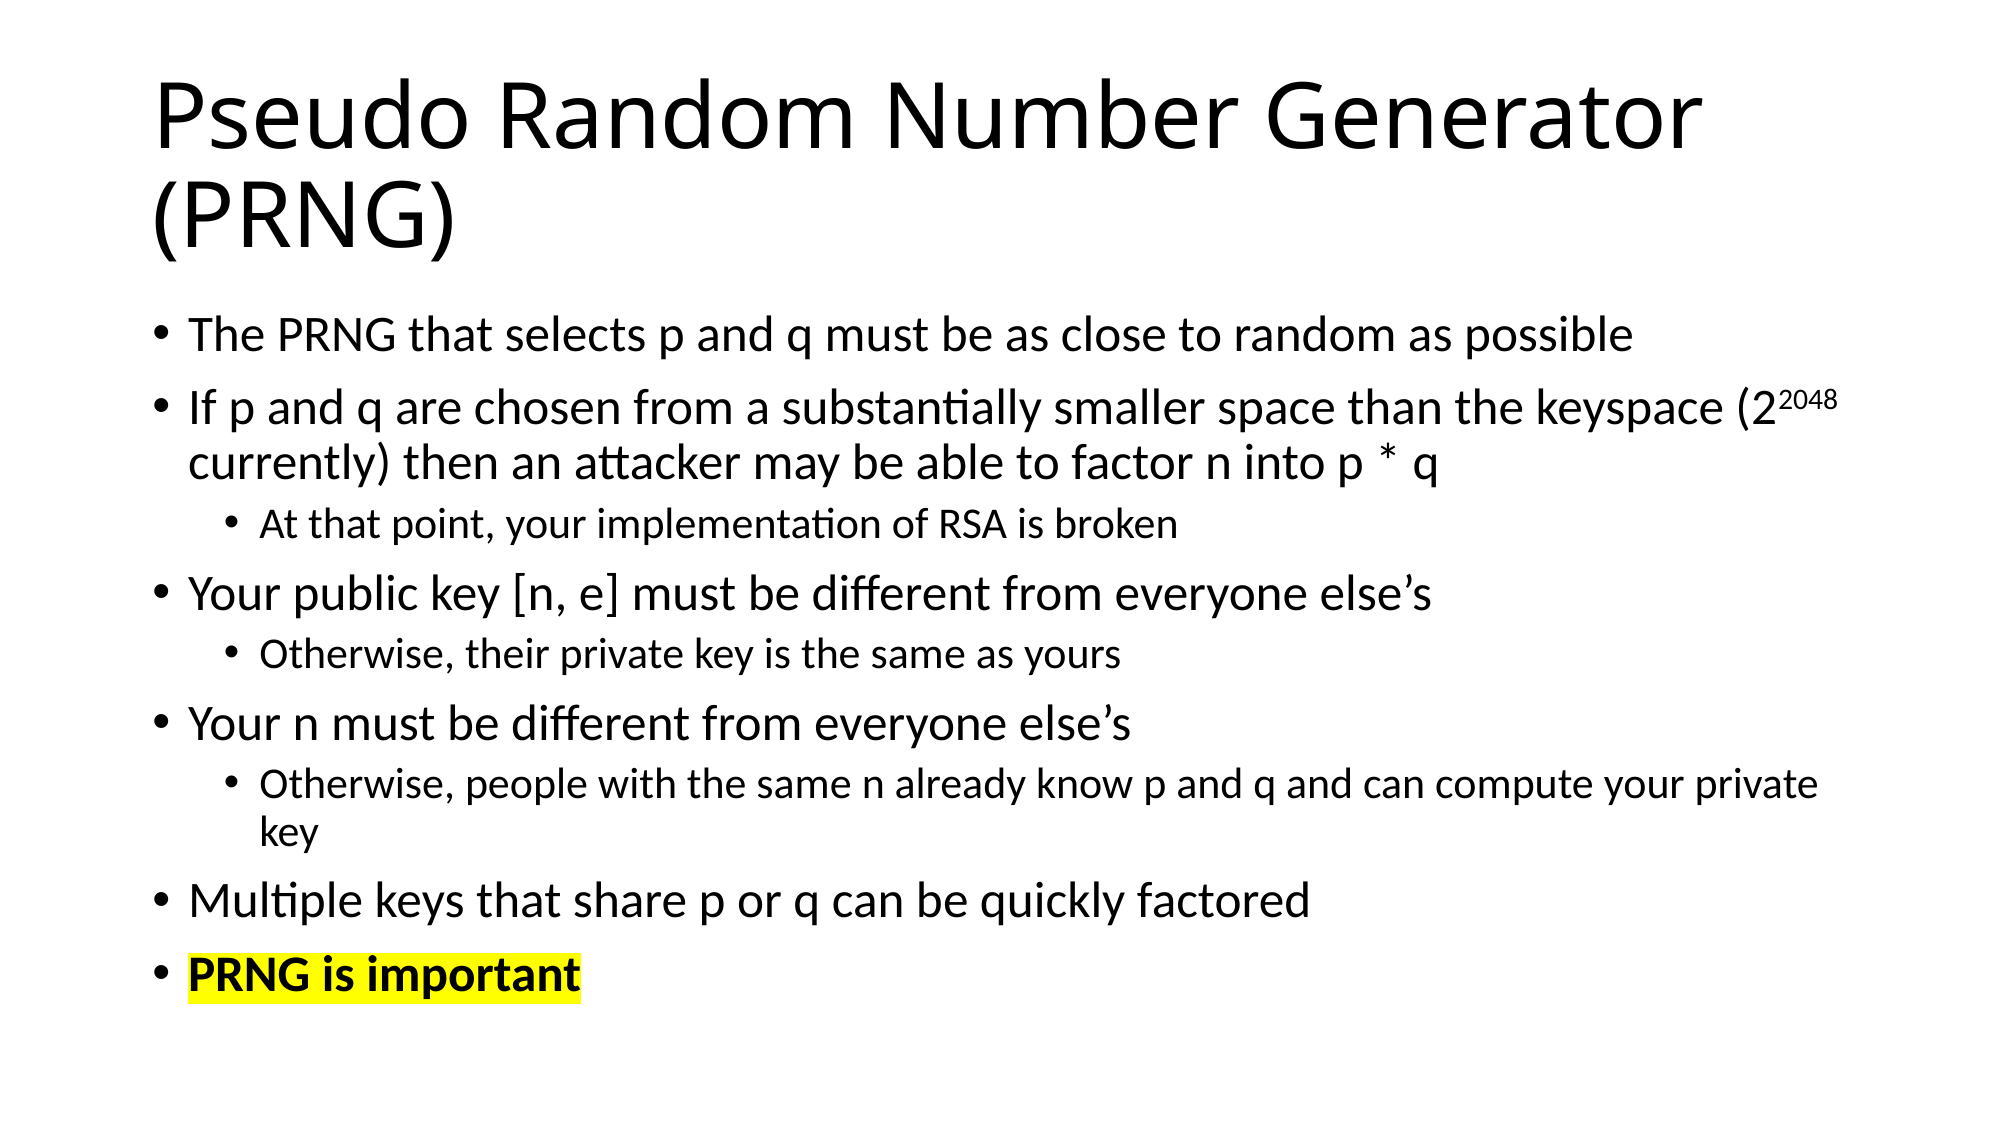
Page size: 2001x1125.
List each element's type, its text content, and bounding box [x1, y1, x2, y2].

list The PRNG that selects p and q must be as close to random as possible If p and q are chosen from a substantially smaller space than the keyspace (22048 currently) then an attacker may be able to factor n into p * q At that point, your implementation of RSA is broken Your public key [n, e] must be different from everyone else’s Otherwise, their private key is the same as yours Your n must be different from everyone else’s Otherwise, people with the same n already know p and q and can compute your private key Multiple keys that share p or q can be quickly factored PRNG is important [137, 299, 1863, 1014]
title Pseudo Random Number Generator (PRNG) [137, 59, 1863, 278]
